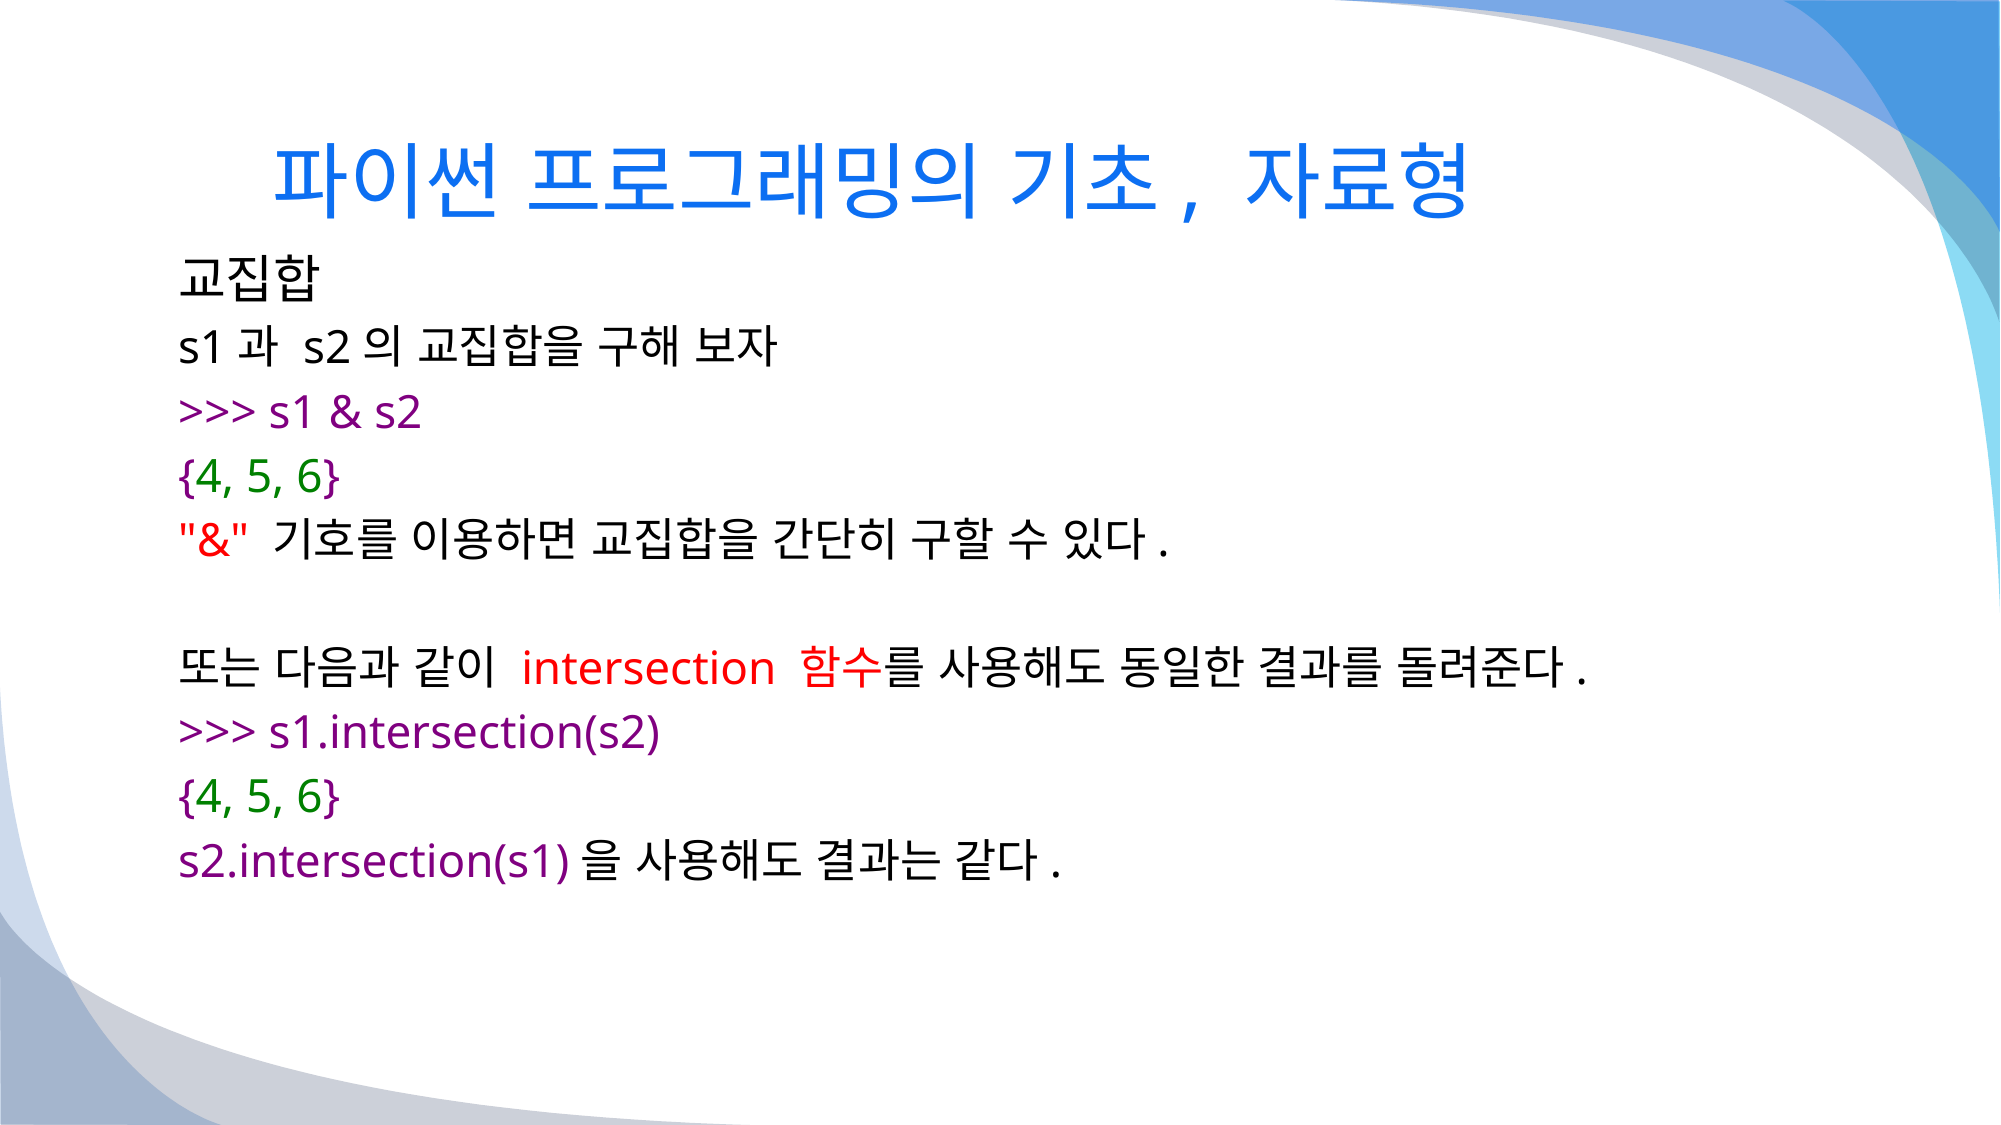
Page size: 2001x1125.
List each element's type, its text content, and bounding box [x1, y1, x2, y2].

list 교집합 s1과 s2의 교집합을 구해 보자 >>> s1 & s2 {4, 5, 6} "&" 기호를 이용하면 교집합을 간단히 구할 수 있다. 또는 다음과 같이 intersection 함수를 사용해도 동일한 결과를 돌려준다. >>> s1.intersection(s2) {4, 5, 6} s2.intersection(s1)을 사용해도 결과는 같다. [163, 239, 1837, 938]
title 파이썬 프로그래밍의 기초, 자료형 [257, 85, 1743, 239]
